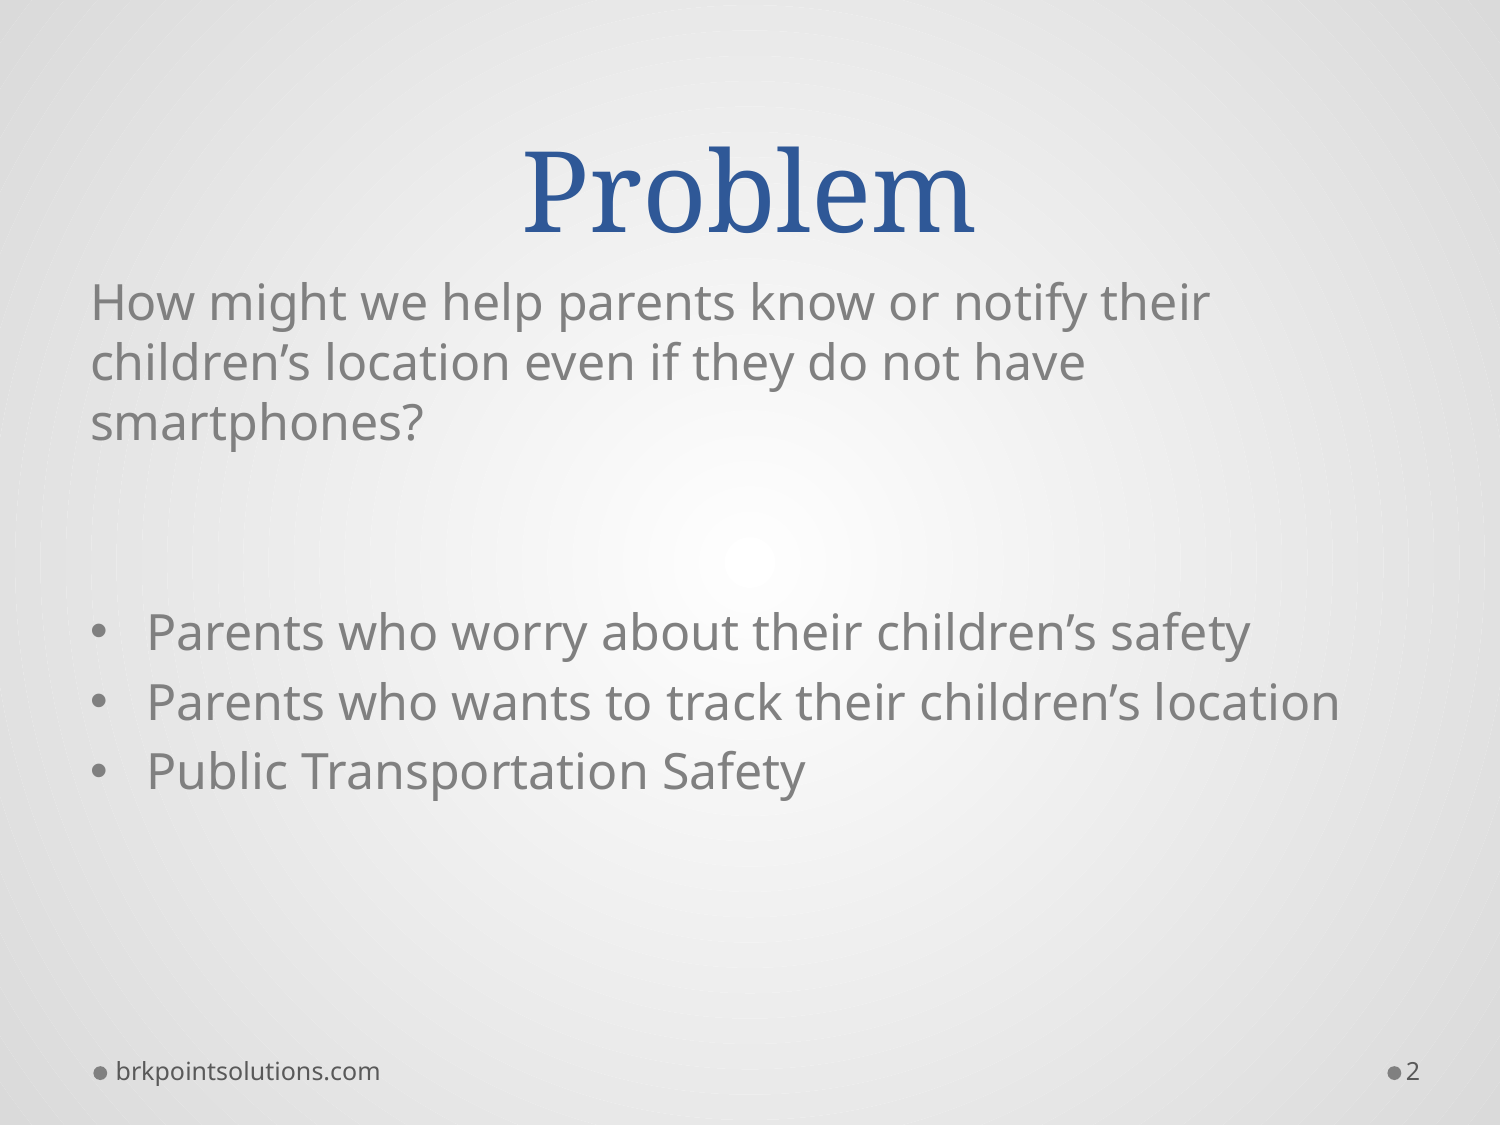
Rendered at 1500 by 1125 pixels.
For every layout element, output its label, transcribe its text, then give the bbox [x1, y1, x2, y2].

list How might we help parents know or notify their children’s location even if they do not have smartphones? Parents who worry about their children’s safety Parents who wants to track their children’s location Public Transportation Safety [75, 262, 1425, 1005]
title Problem [75, 0, 1425, 262]
footer brkpointsolutions.com [108, 1042, 576, 1103]
slide_number 2 [1401, 1042, 1494, 1103]
